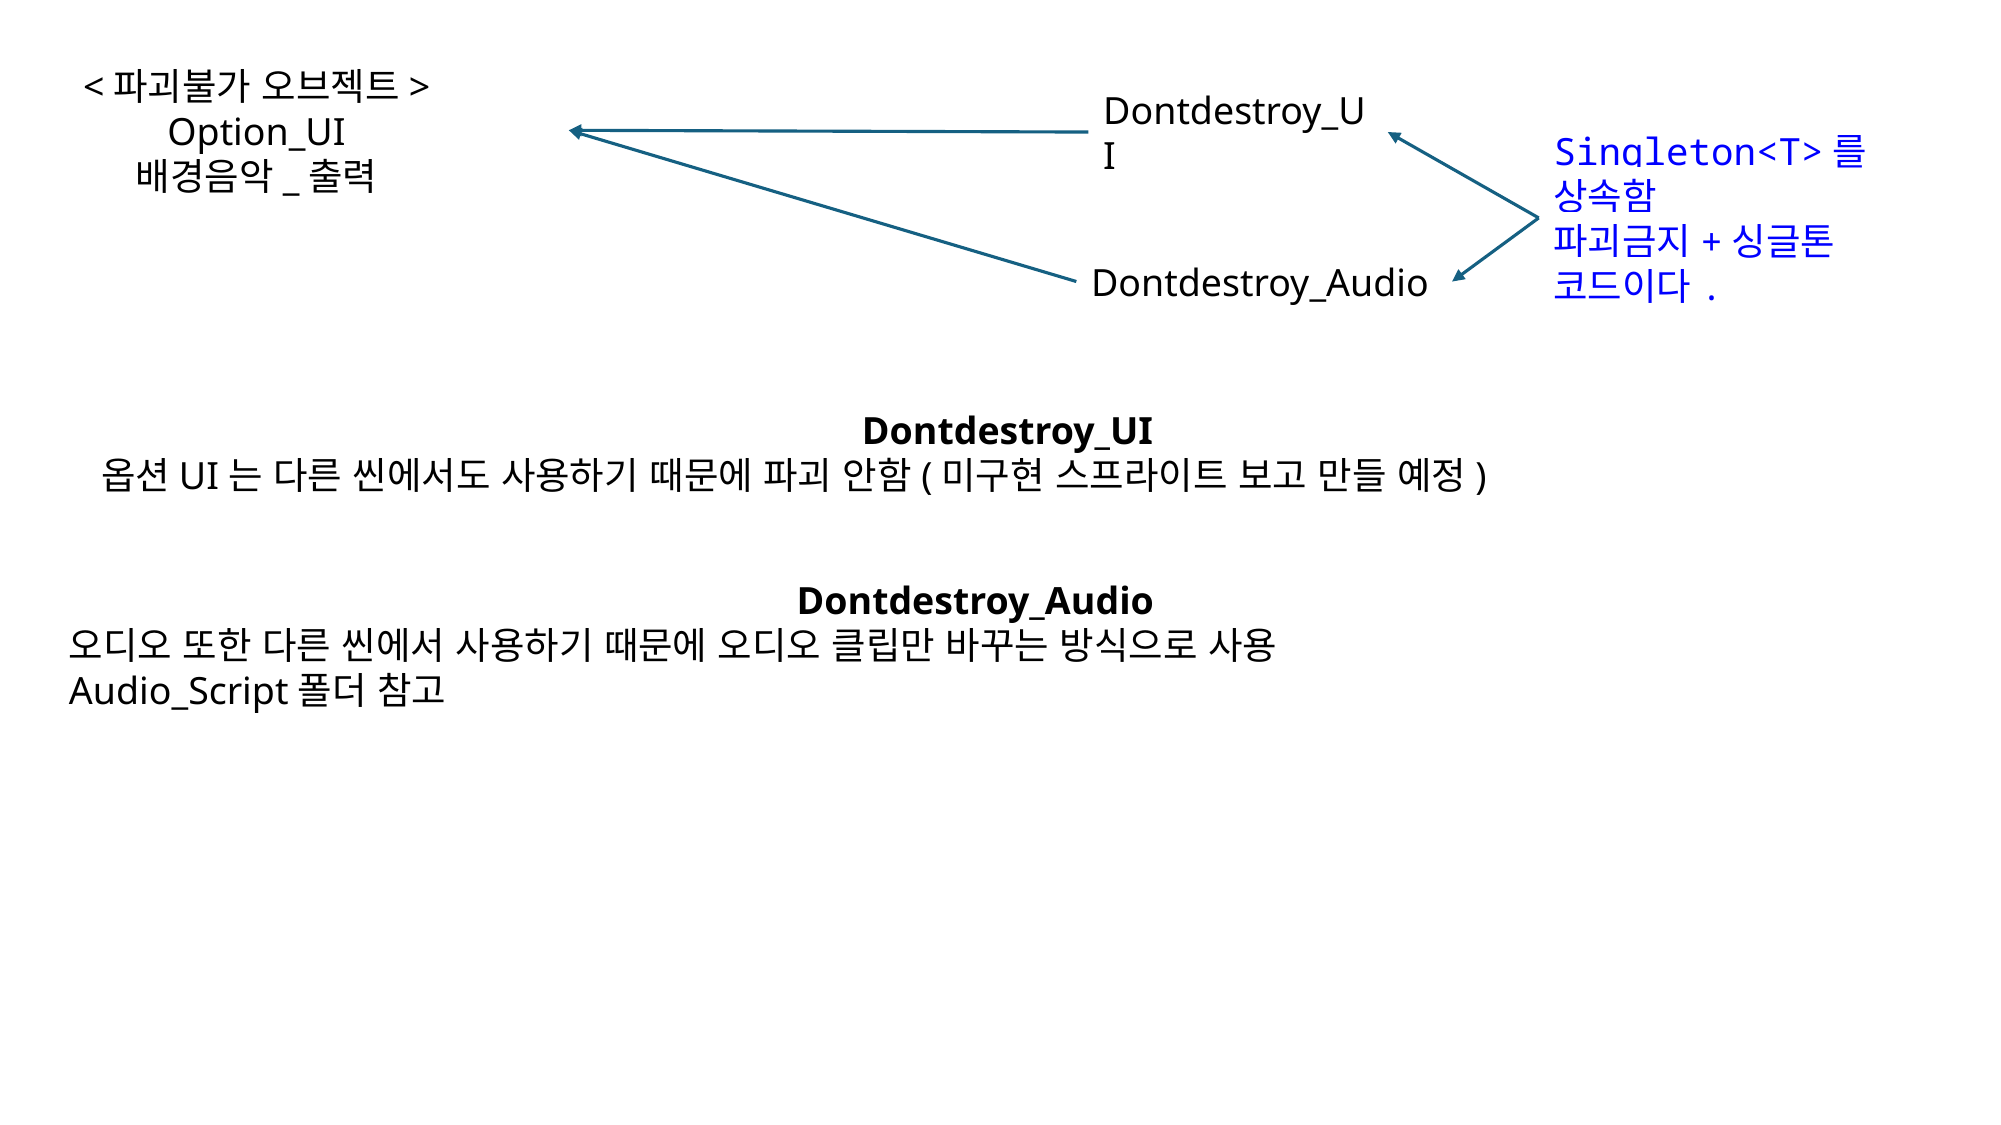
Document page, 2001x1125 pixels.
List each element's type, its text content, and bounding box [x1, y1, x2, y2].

text_box Dontdestroy_Audio [1076, 251, 1453, 312]
text_box Dontdestroy_UI [1088, 79, 1388, 185]
text_box Singleton<T>를 상속함 파괴금지+싱글톤 코드이다. [1538, 120, 1972, 316]
text_box Dontdestroy_Audio 오디오 또한 다른 씬에서 사용하기 때문에 오디오 클립만 바꾸는 방식으로 사용 Audio_Script폴더 참고 [54, 569, 1897, 720]
text_box Dontdestroy_UI 옵션UI는 다른 씬에서도 사용하기 때문에 파괴 안함(미구현 스프라이트 보고 만들 예정) [86, 399, 1929, 505]
text_box <파괴불가 오브젝트> Option_UI 배경음악_출력 [0, 55, 569, 206]
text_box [568, 109, 1089, 132]
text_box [1451, 195, 1540, 283]
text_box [1387, 109, 1540, 197]
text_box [568, 130, 1077, 283]
